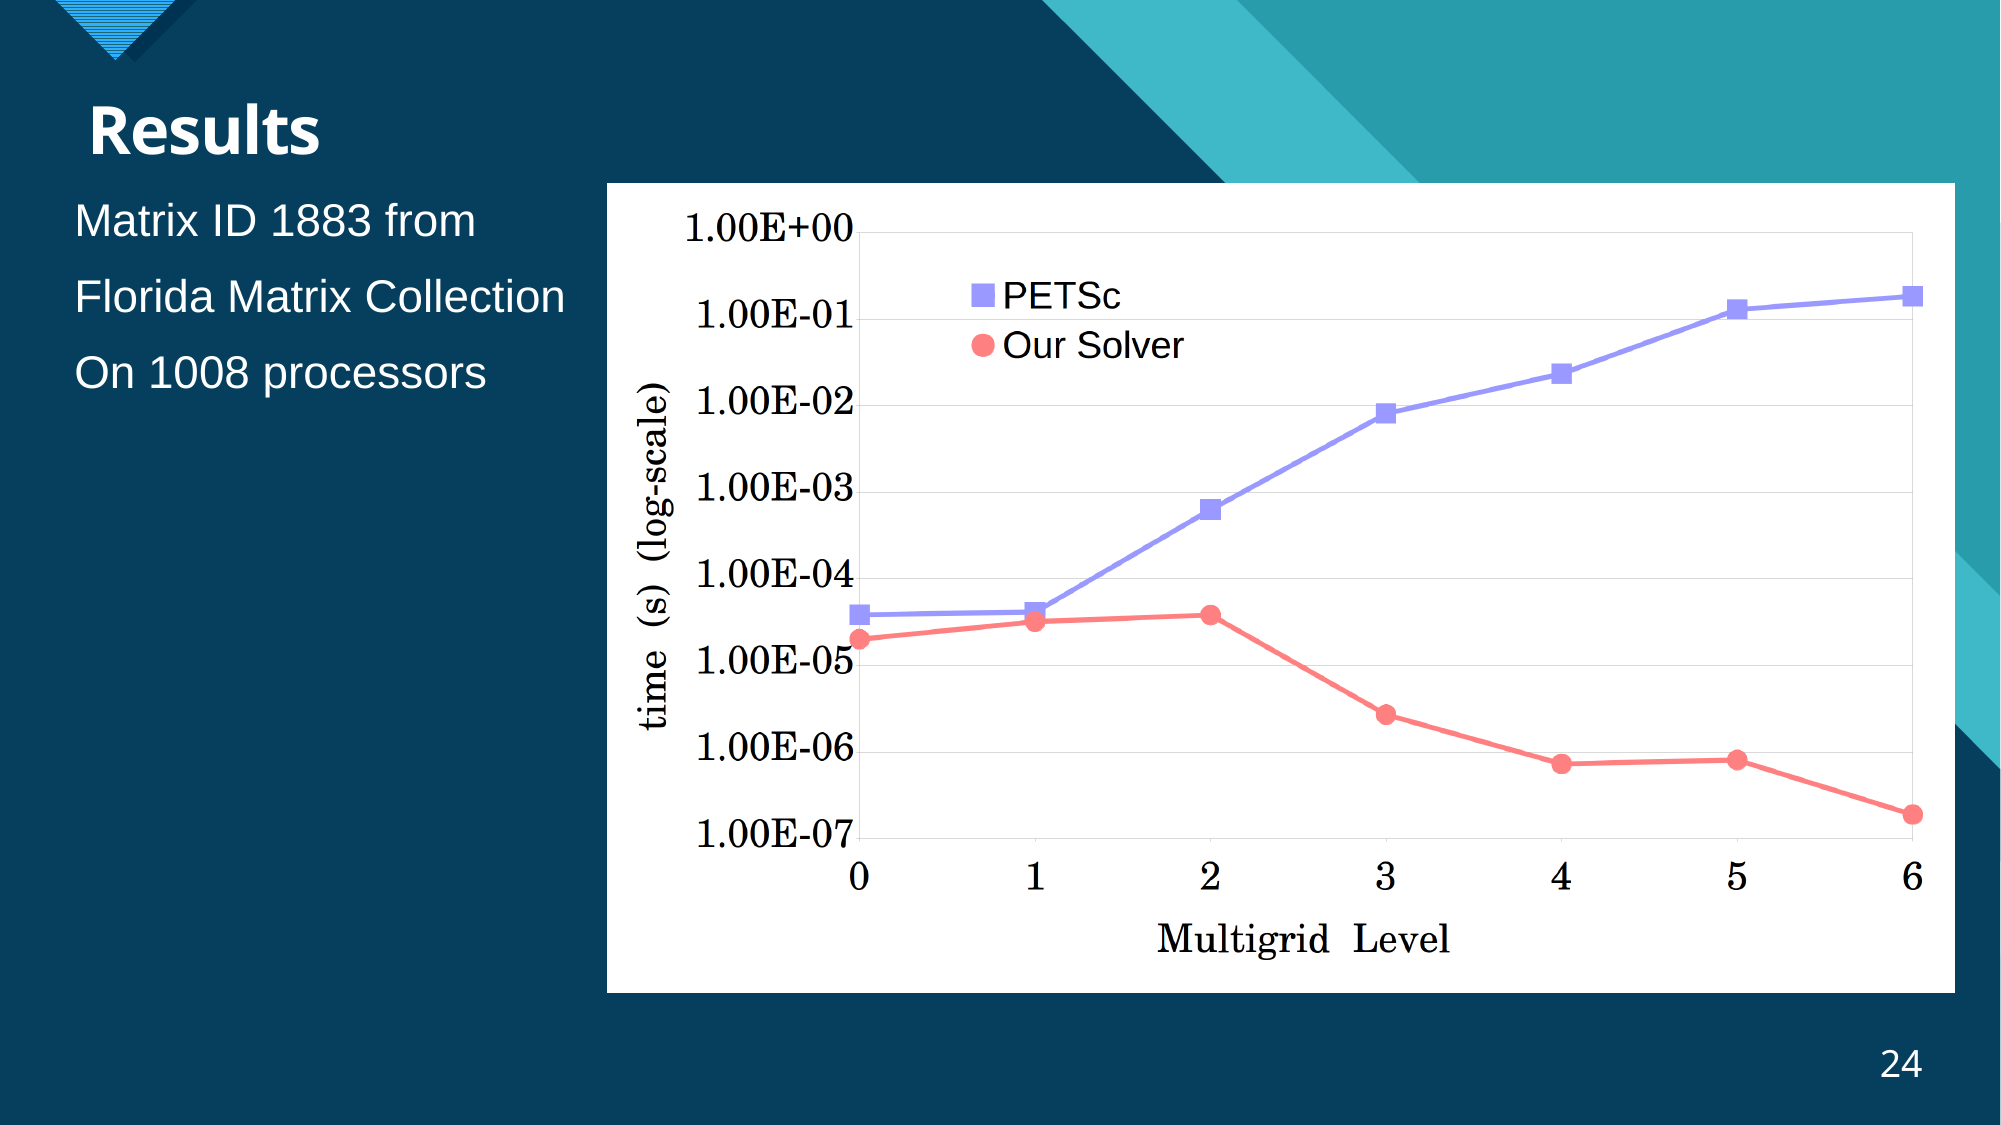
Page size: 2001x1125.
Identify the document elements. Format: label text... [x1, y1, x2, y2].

list Matrix ID 1883 from Florida Matrix Collection On 1008 processors [59, 183, 607, 444]
slide_number 24 [1845, 1035, 1938, 1096]
picture [608, 182, 1956, 992]
title Results [72, 89, 1913, 177]
